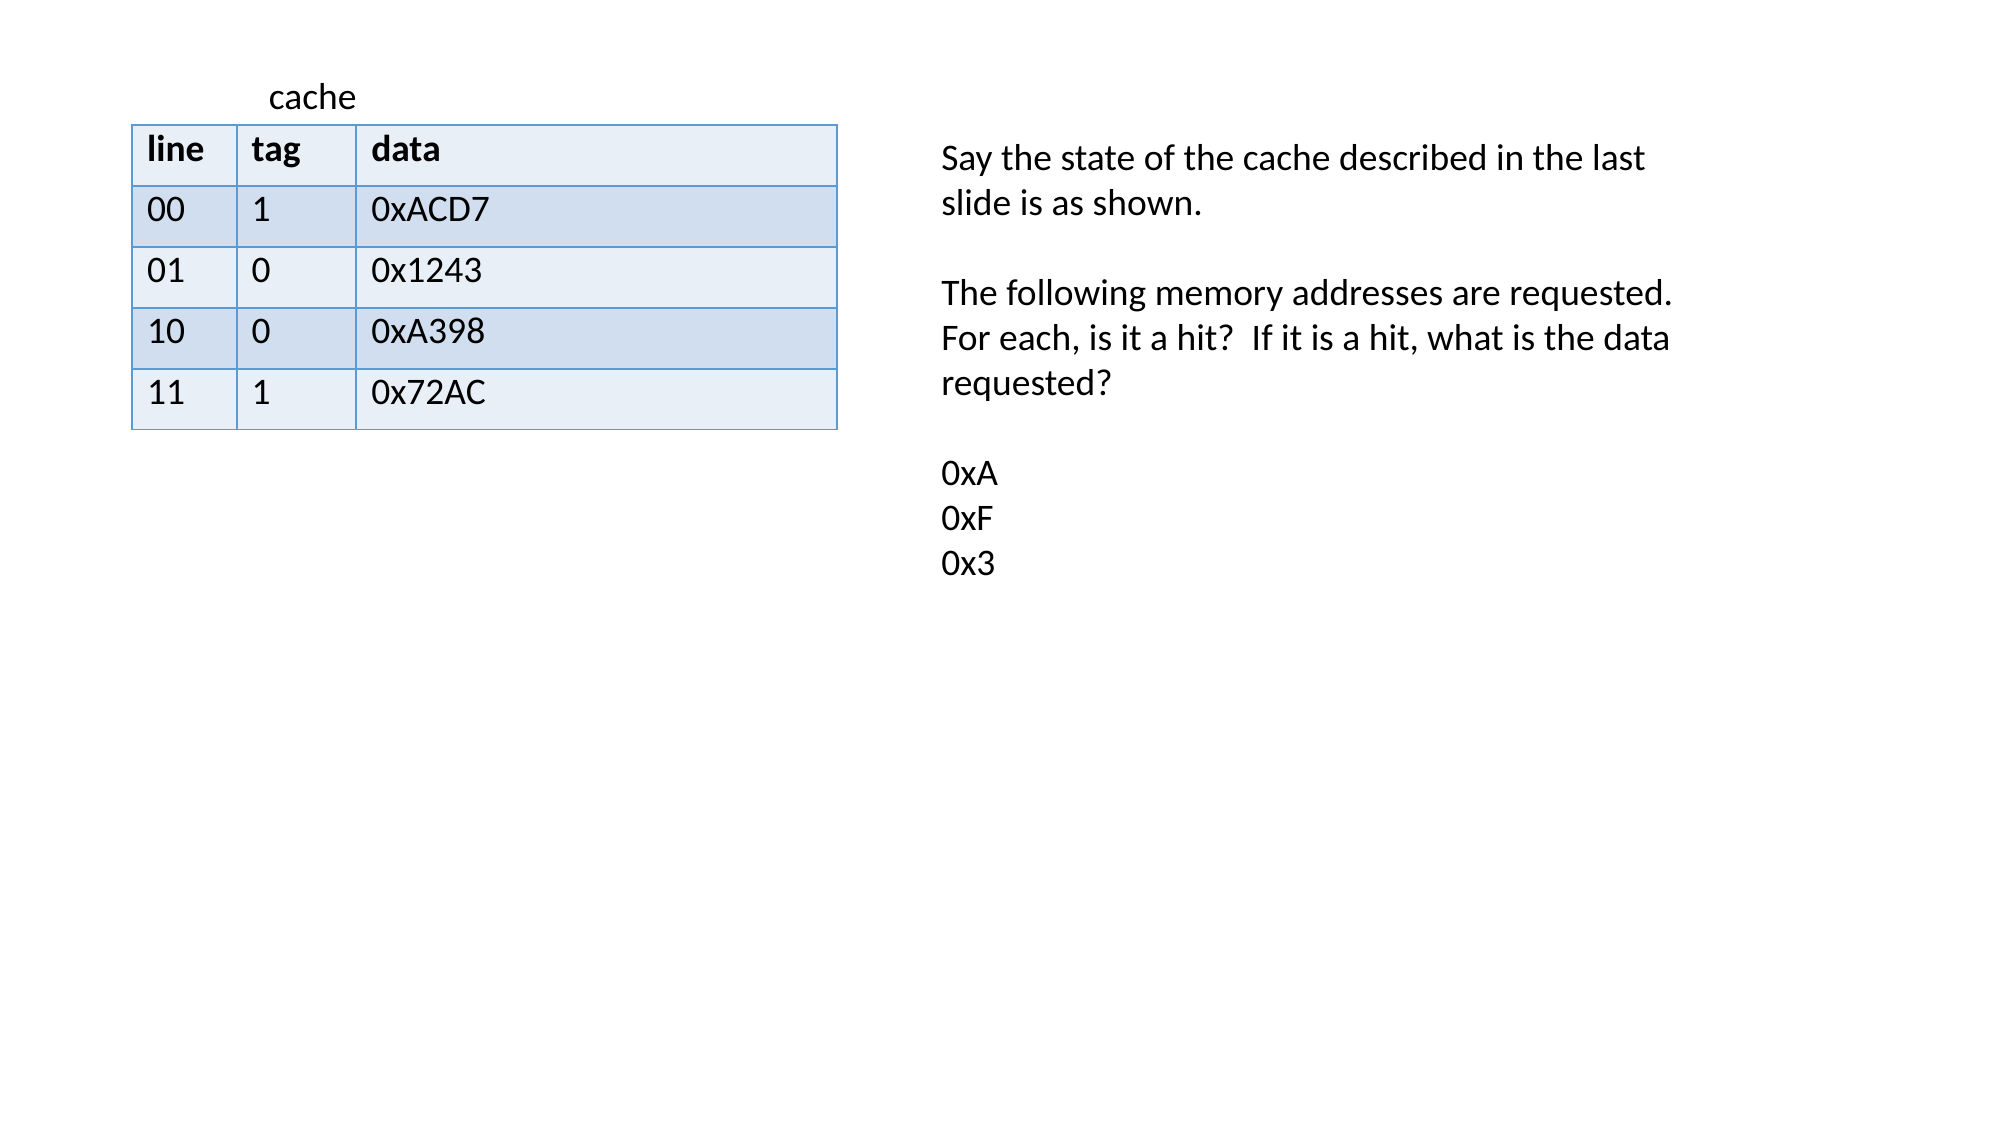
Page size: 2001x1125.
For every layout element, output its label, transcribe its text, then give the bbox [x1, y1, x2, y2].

table_cell 0x1243 [357, 248, 836, 307]
table_cell 0 [238, 309, 355, 368]
table_header line [133, 126, 236, 185]
text_box Say the state of the cache described in the last slide is as shown. The following memory addresses are requested. For each, is it a hit? If it is a hit, what is the data requested? 0xA 0xF 0x3 [926, 125, 1708, 591]
table_cell 00 [133, 187, 236, 246]
table_cell 11 [133, 370, 236, 429]
table_cell 10 [133, 309, 236, 368]
table_cell 0xACD7 [357, 187, 836, 246]
table_cell 0xA398 [357, 309, 836, 368]
table_cell 1 [238, 187, 355, 246]
table_header data [357, 126, 836, 185]
table_cell 1 [238, 370, 355, 429]
table_cell 0 [238, 248, 355, 307]
table_cell 01 [133, 248, 236, 307]
table_header tag [238, 126, 355, 185]
table_cell 0x72AC [357, 370, 836, 429]
text_box cache [254, 64, 372, 125]
